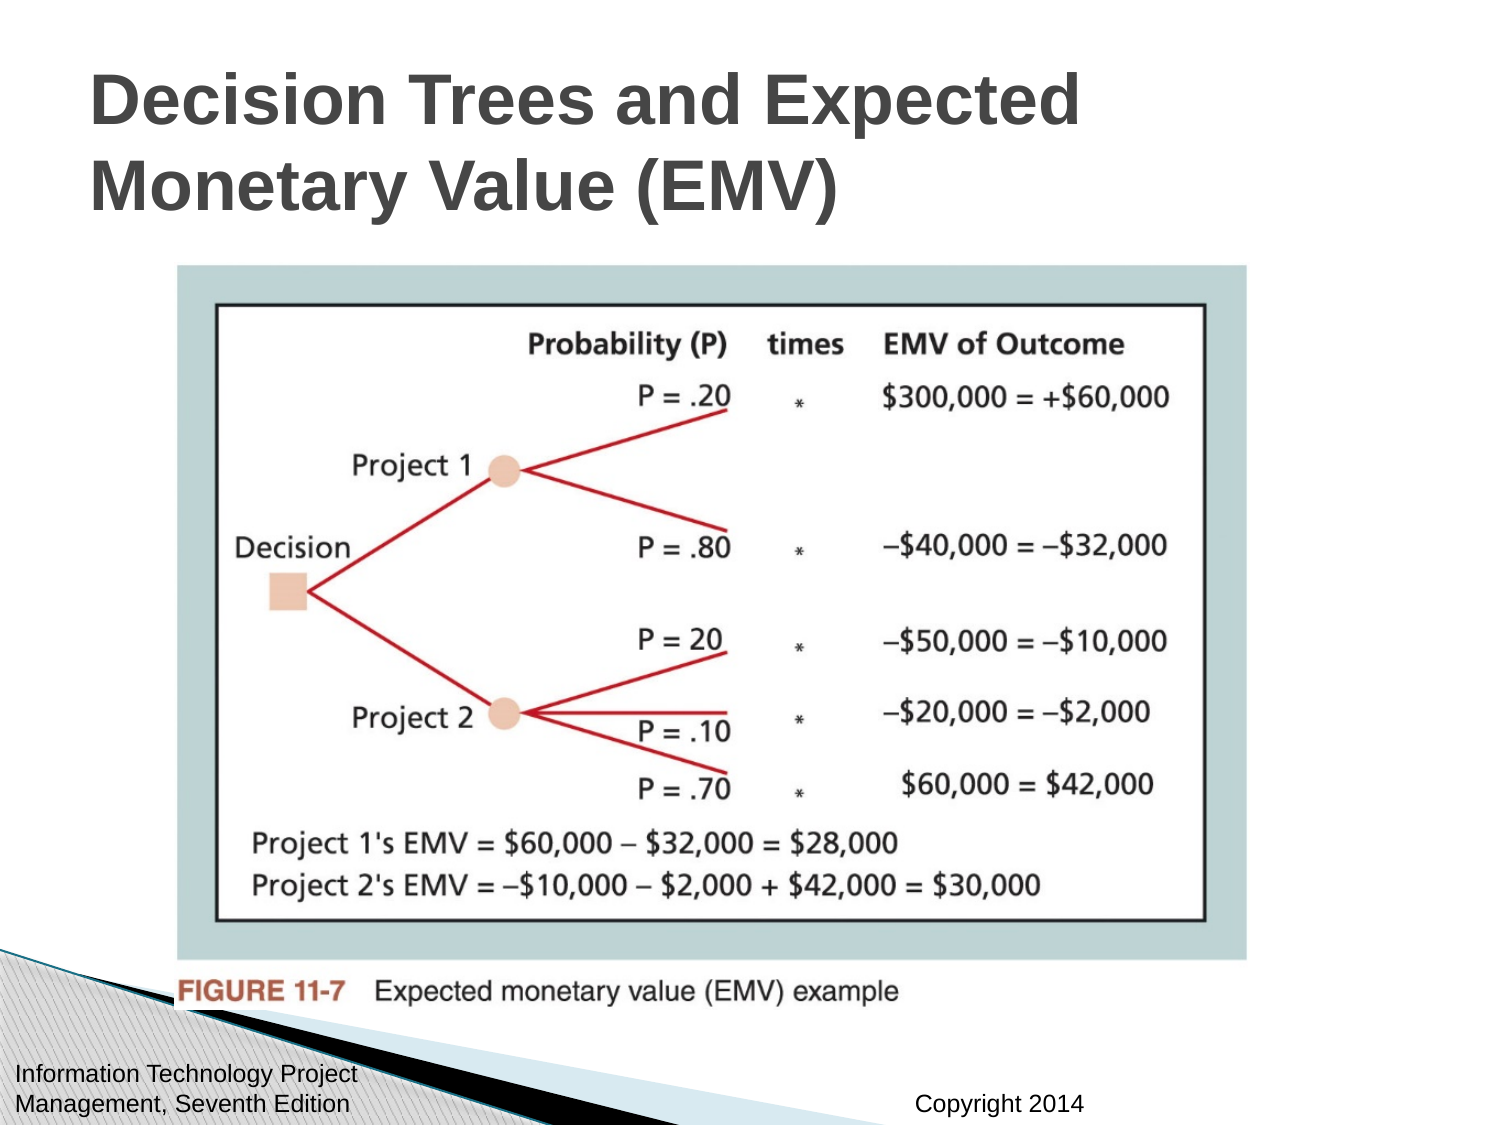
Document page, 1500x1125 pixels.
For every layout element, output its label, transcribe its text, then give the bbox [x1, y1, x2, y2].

picture [174, 262, 1251, 1010]
title Decision Trees and Expected Monetary Value (EMV) [75, 45, 1425, 233]
footer Information Technology Project Management, Seventh Edition [0, 1065, 425, 1125]
